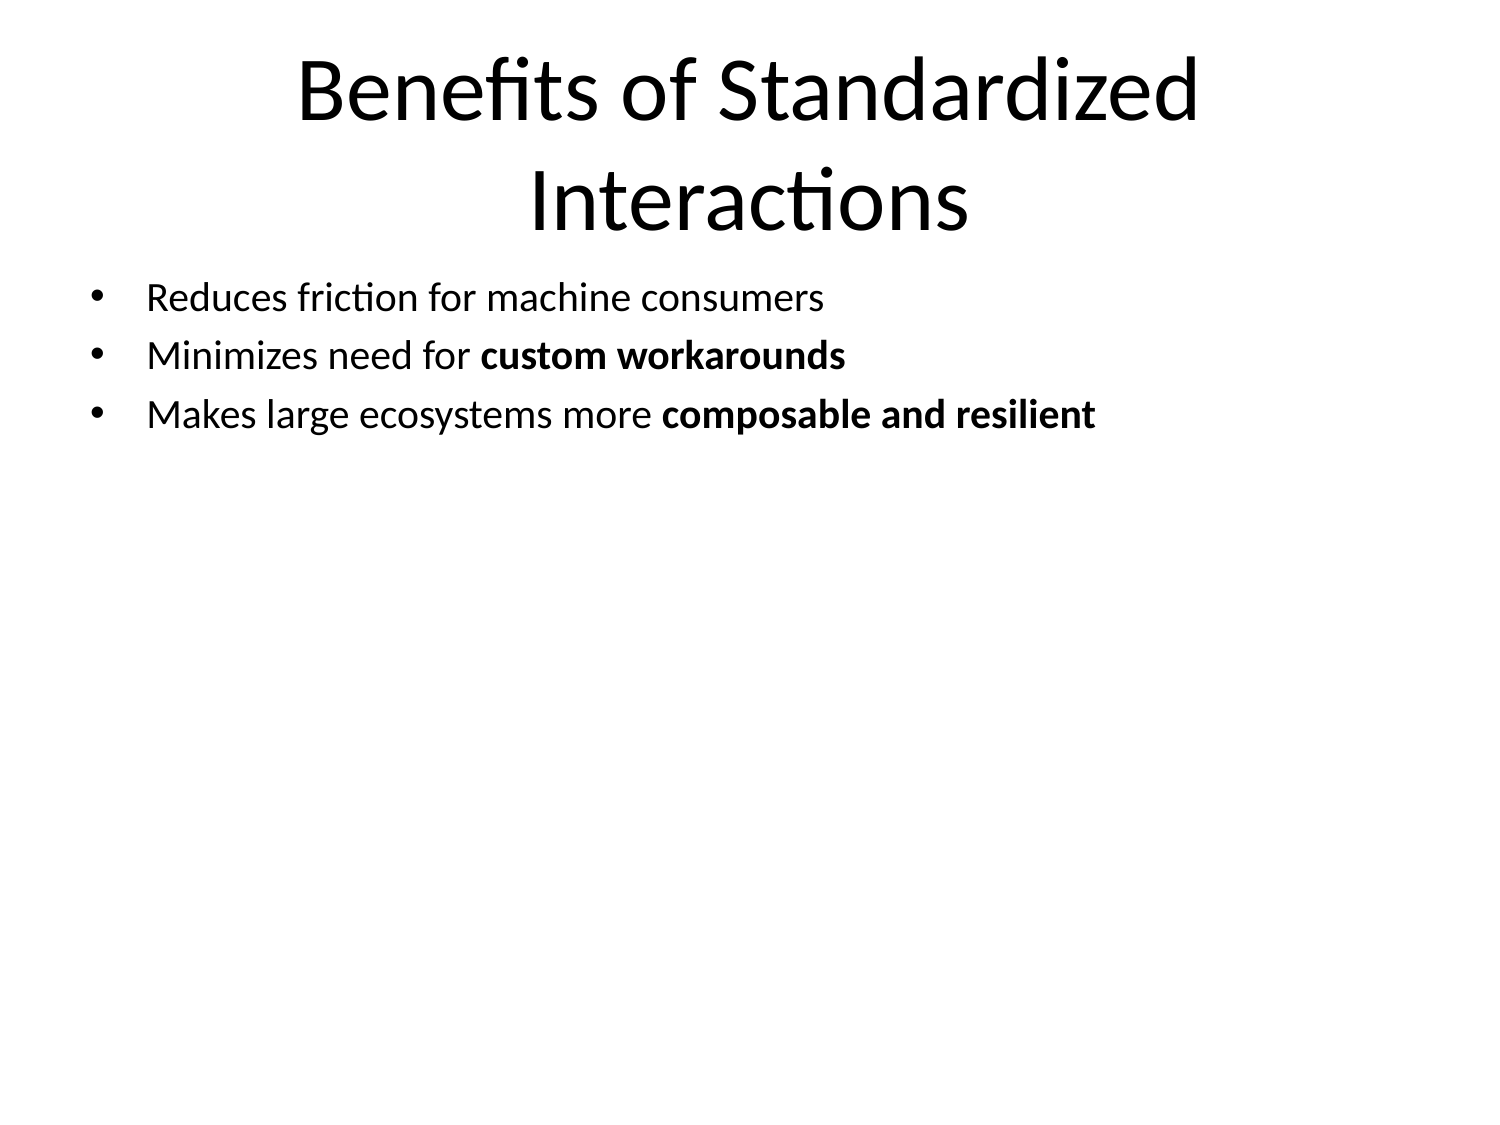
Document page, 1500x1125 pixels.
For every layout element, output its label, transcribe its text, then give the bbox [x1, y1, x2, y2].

title Benefits of Standardized Interactions [75, 45, 1425, 233]
list Reduces friction for machine consumers Minimizes need for custom workarounds Makes large ecosystems more composable and resilient [75, 262, 1425, 1005]
